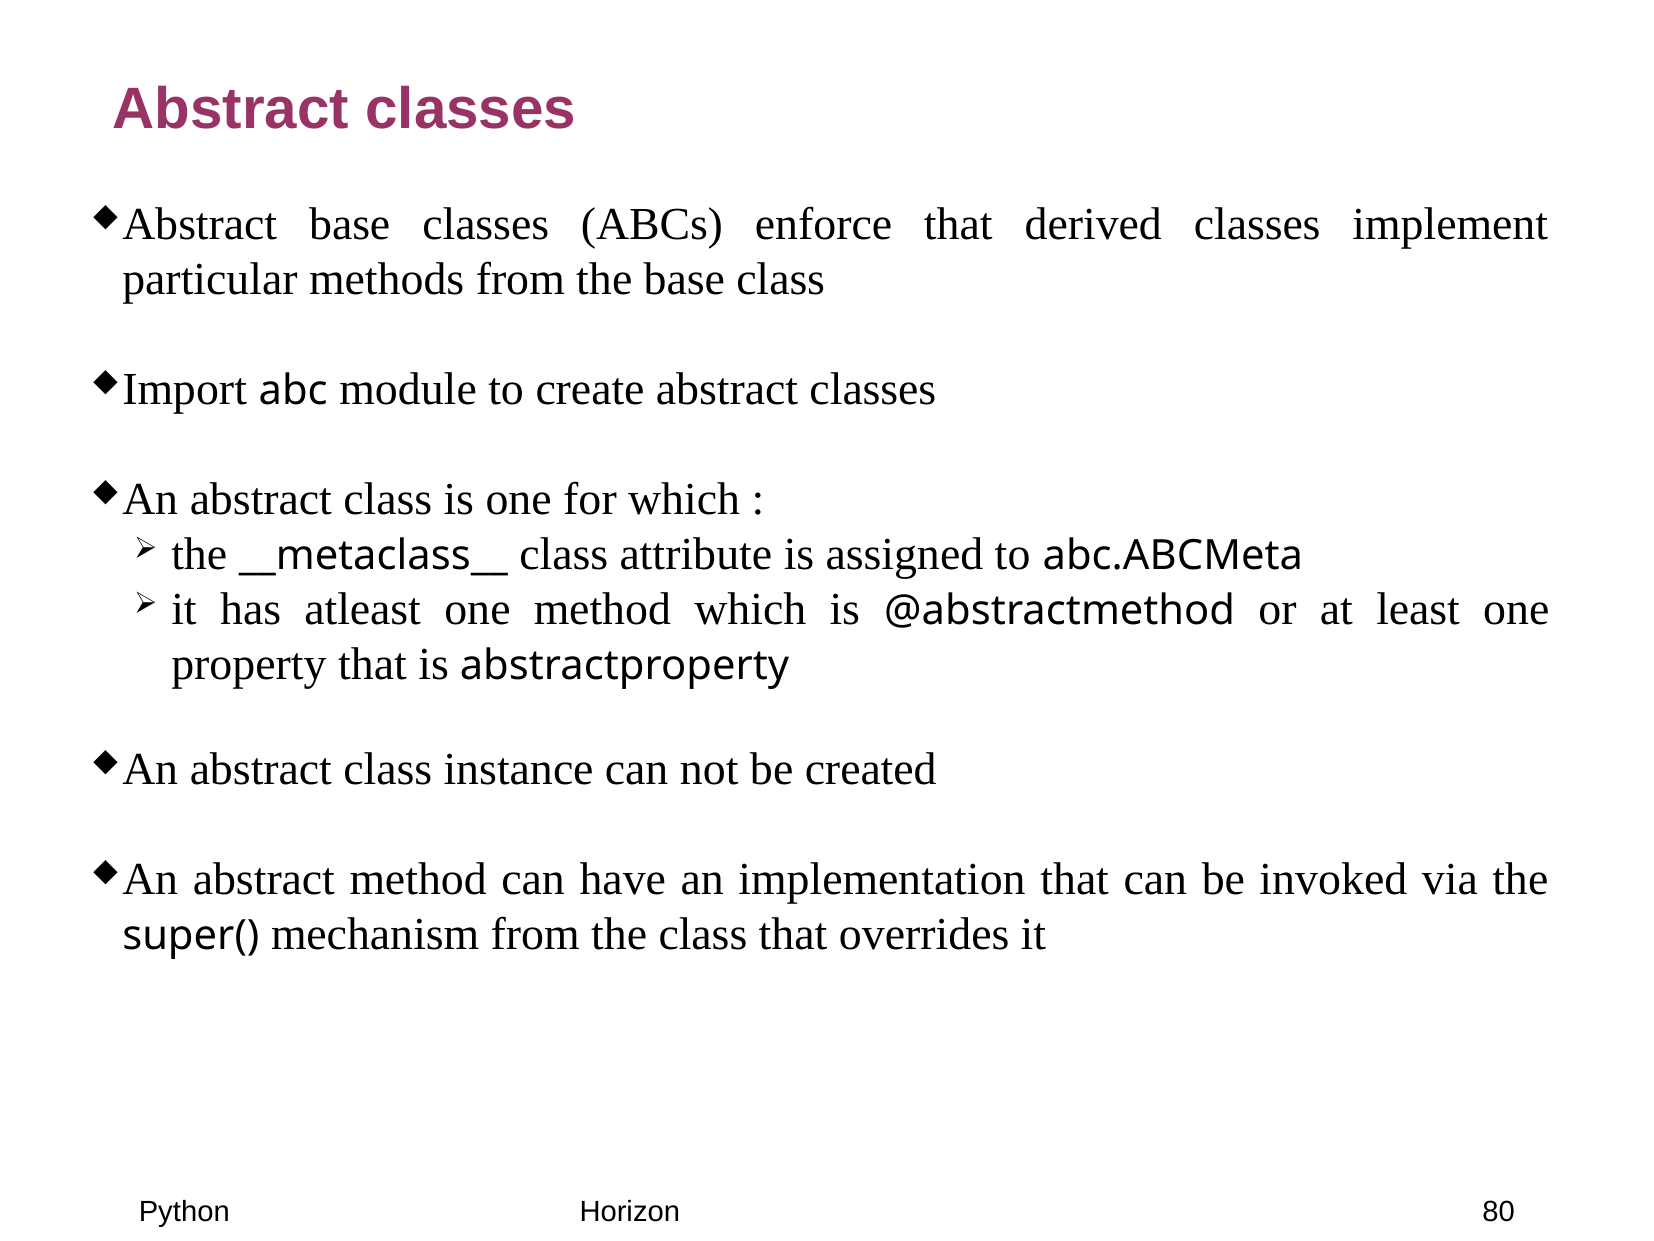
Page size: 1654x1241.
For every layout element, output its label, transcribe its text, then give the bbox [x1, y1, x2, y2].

text_box Abstract base classes (ABCs) enforce that derived classes implement particular methods from the base class Import abc module to create abstract classes An abstract class is one for which : the __metaclass__ class attribute is assigned to abc.ABCMeta it has atleast one method which is @abstractmethod or at least one property that is abstractproperty An abstract class instance can not be created An abstract method can have an implementation that can be invoked via the super() mechanism from the class that overrides it [76, 185, 1565, 967]
text_box Python [123, 1184, 469, 1241]
text_box Abstract classes [97, 29, 1504, 181]
text_box Horizon [564, 1184, 1089, 1241]
text_box 80 [1185, 1184, 1530, 1241]
